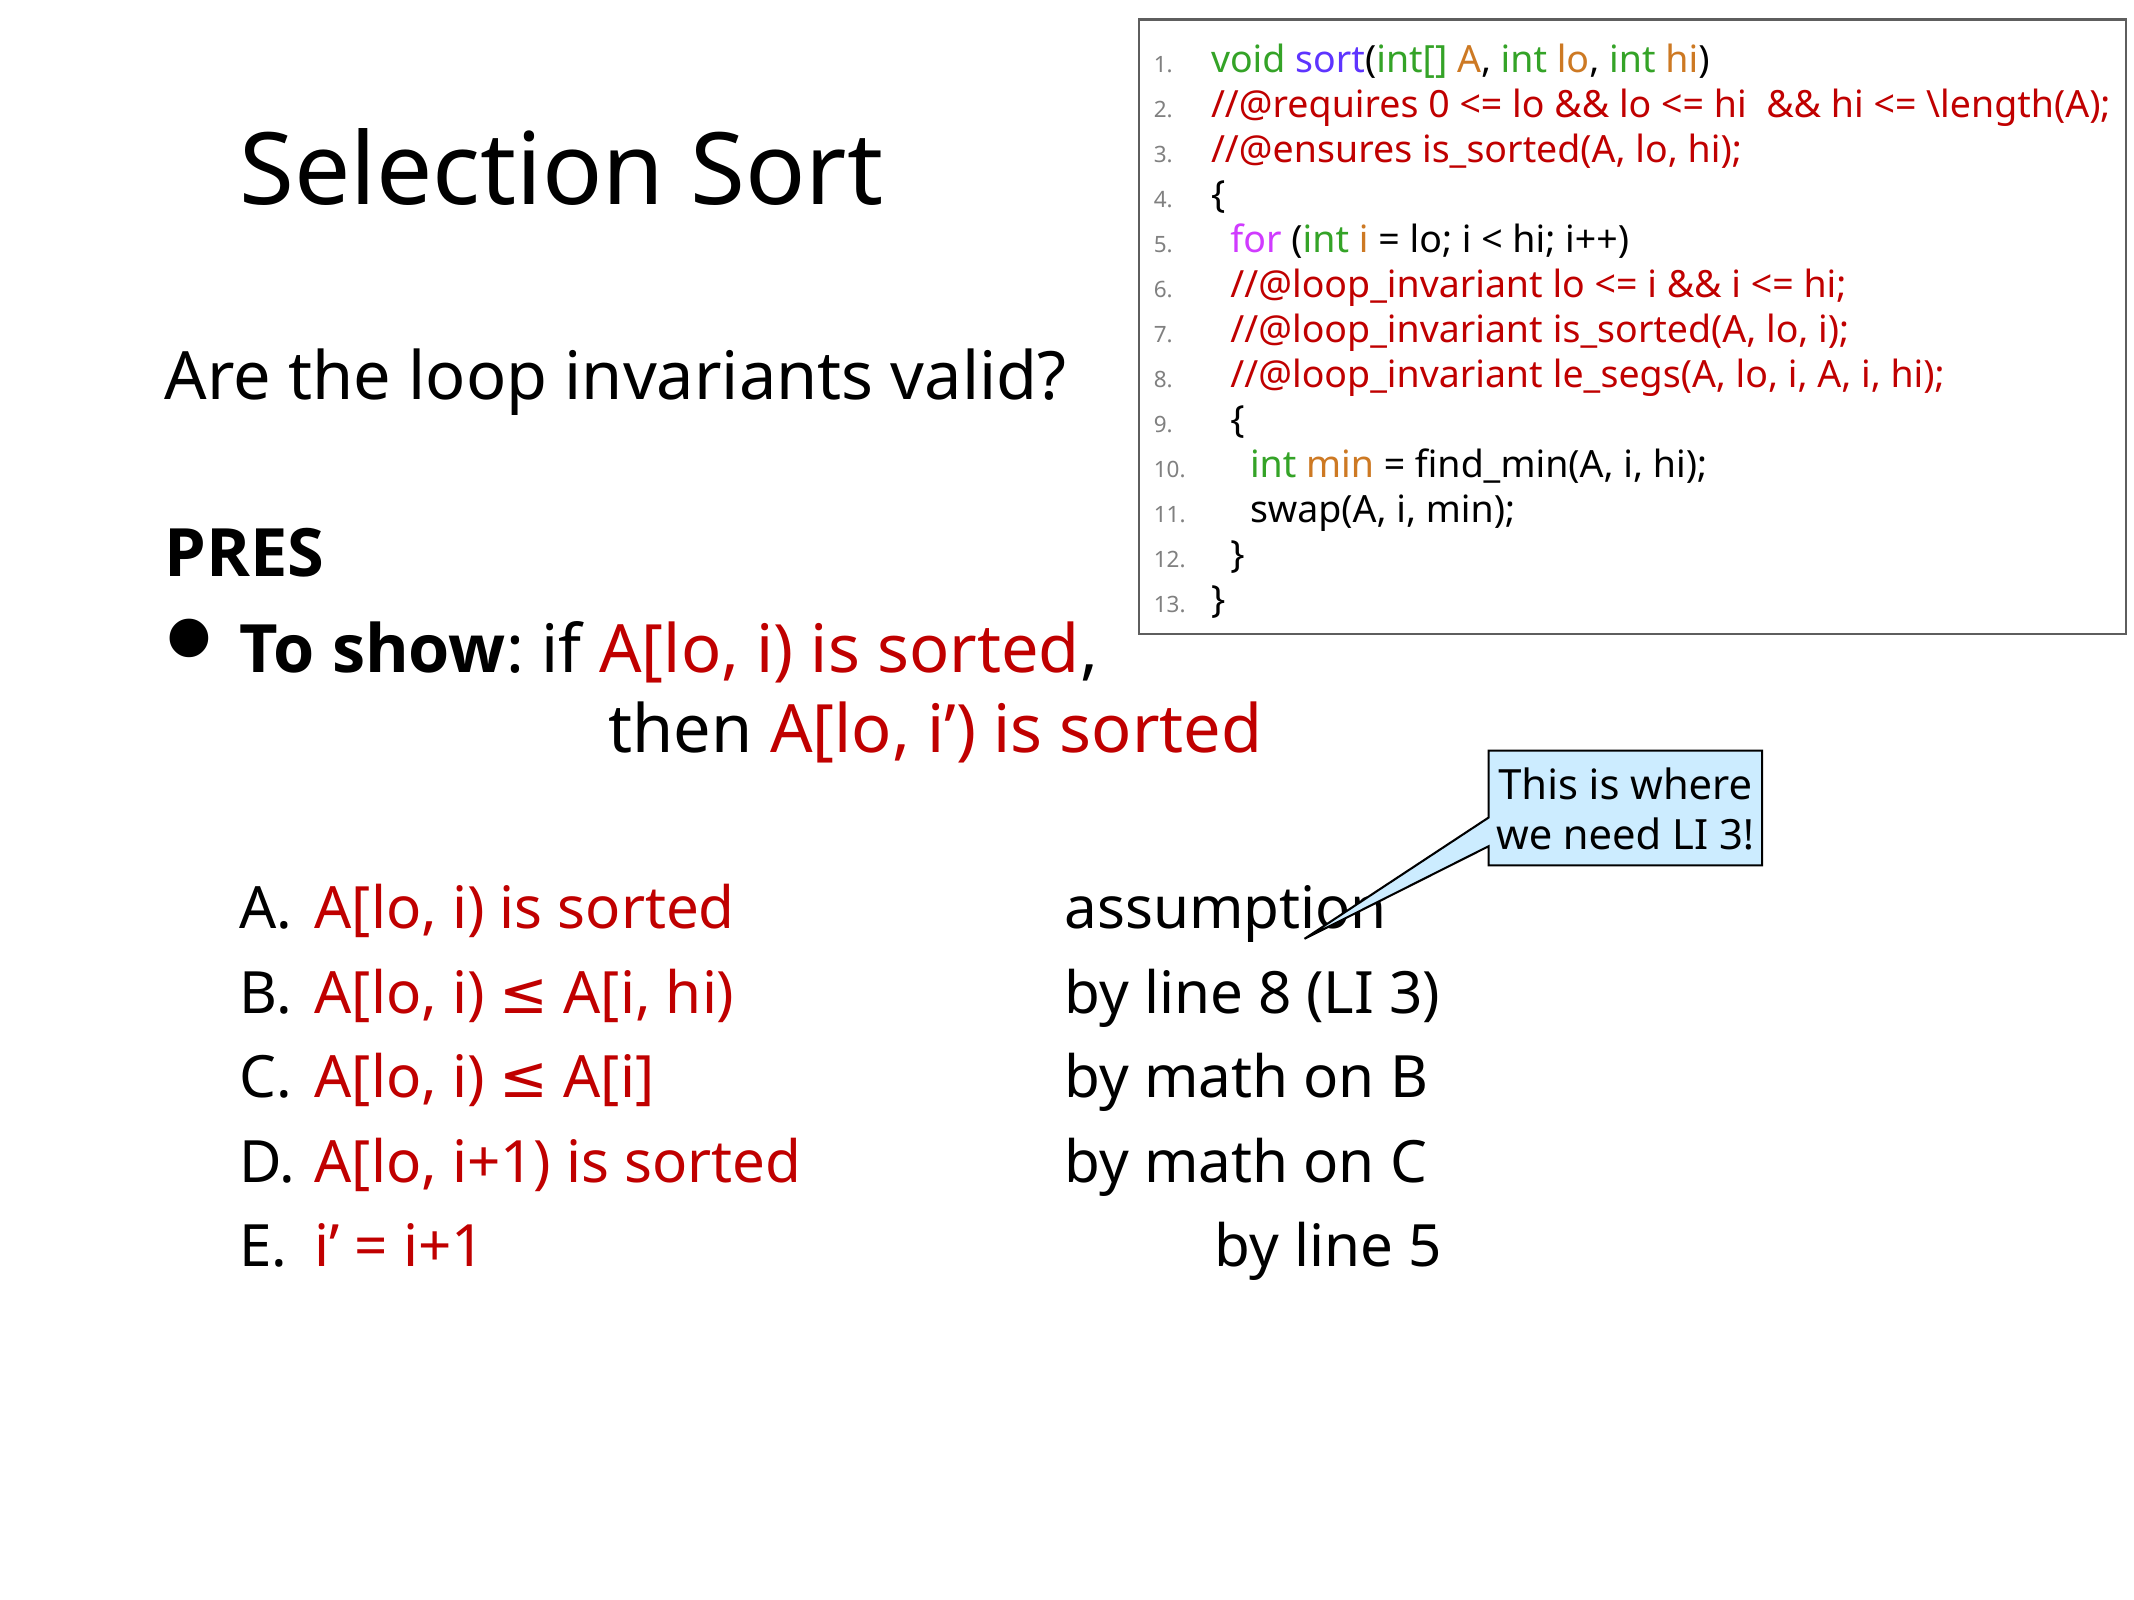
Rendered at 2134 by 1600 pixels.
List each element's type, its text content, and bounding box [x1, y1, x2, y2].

list Are the loop invariants valid? PRES To show: if A[lo, i) is sorted, then A[lo, i’) is sorted A[lo, i) is sorted assumption A[lo, i) ≤ A[i, hi) by line 8 (LI 3) A[lo, i) ≤ A[i] by math on B A[lo, i+1) is sorted by math on C i’ = i+1 by line 5 [155, 324, 1978, 1457]
text_box This is where we need LI 3! [1304, 750, 1763, 939]
text_box void sort(int[] A, int lo, int hi) //@requires 0 <= lo && lo <= hi && hi <= \length(A); //@ensures is_sorted(A, lo, hi); { for (int i = lo; i < hi; i++) //@loop_invariant lo <= i && i <= hi; //@loop_invariant is_sorted(A, lo, i); //@loop_invariant le_segs(A, lo, i, A, i, hi); { int min = find_min(A, i, hi); swap(A, i, min); } } [1139, 19, 2127, 635]
title Selection Sort [155, 41, 968, 289]
